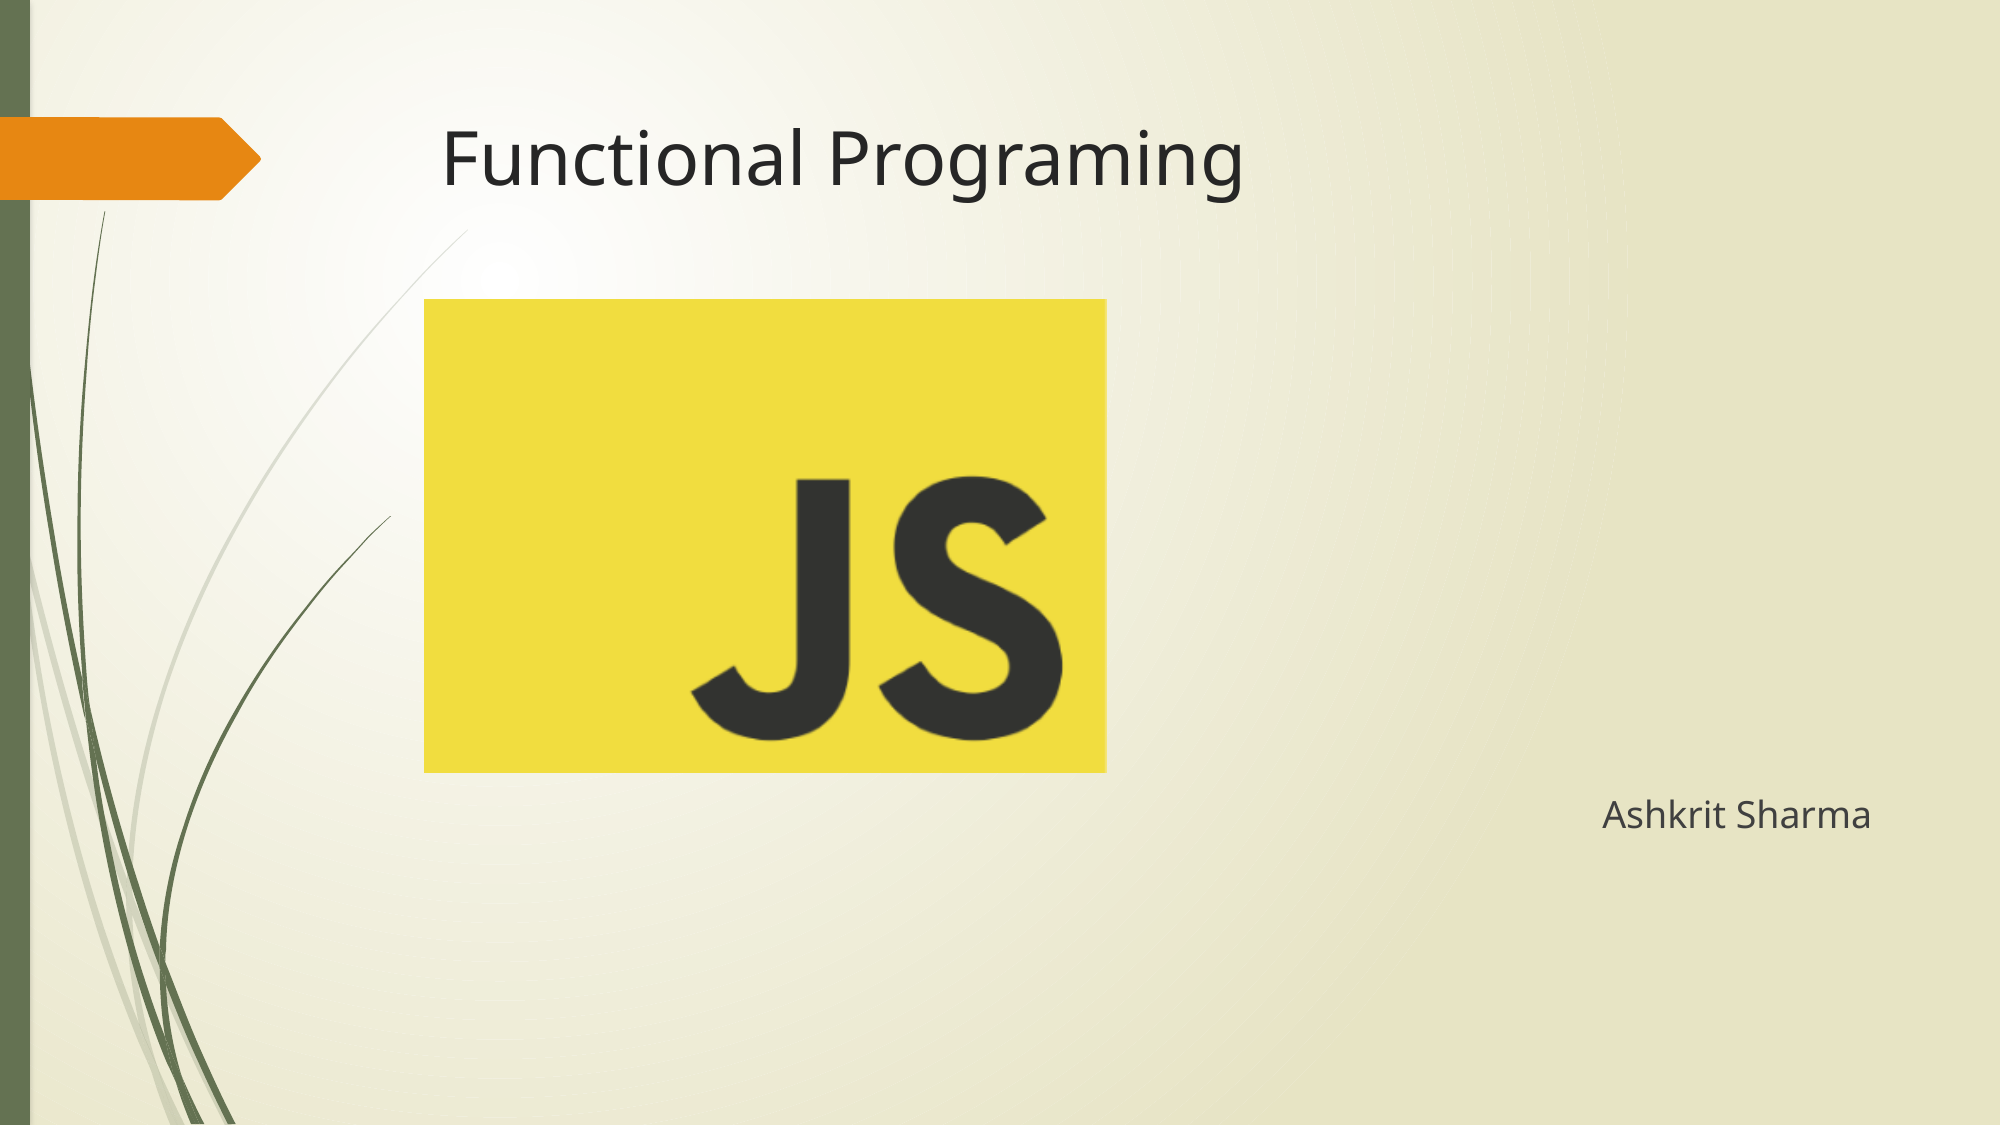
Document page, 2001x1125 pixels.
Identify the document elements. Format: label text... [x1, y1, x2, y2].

picture [424, 299, 1107, 773]
text_box Ashkrit Sharma [424, 783, 1888, 969]
title Functional Programing [425, 102, 1584, 250]
